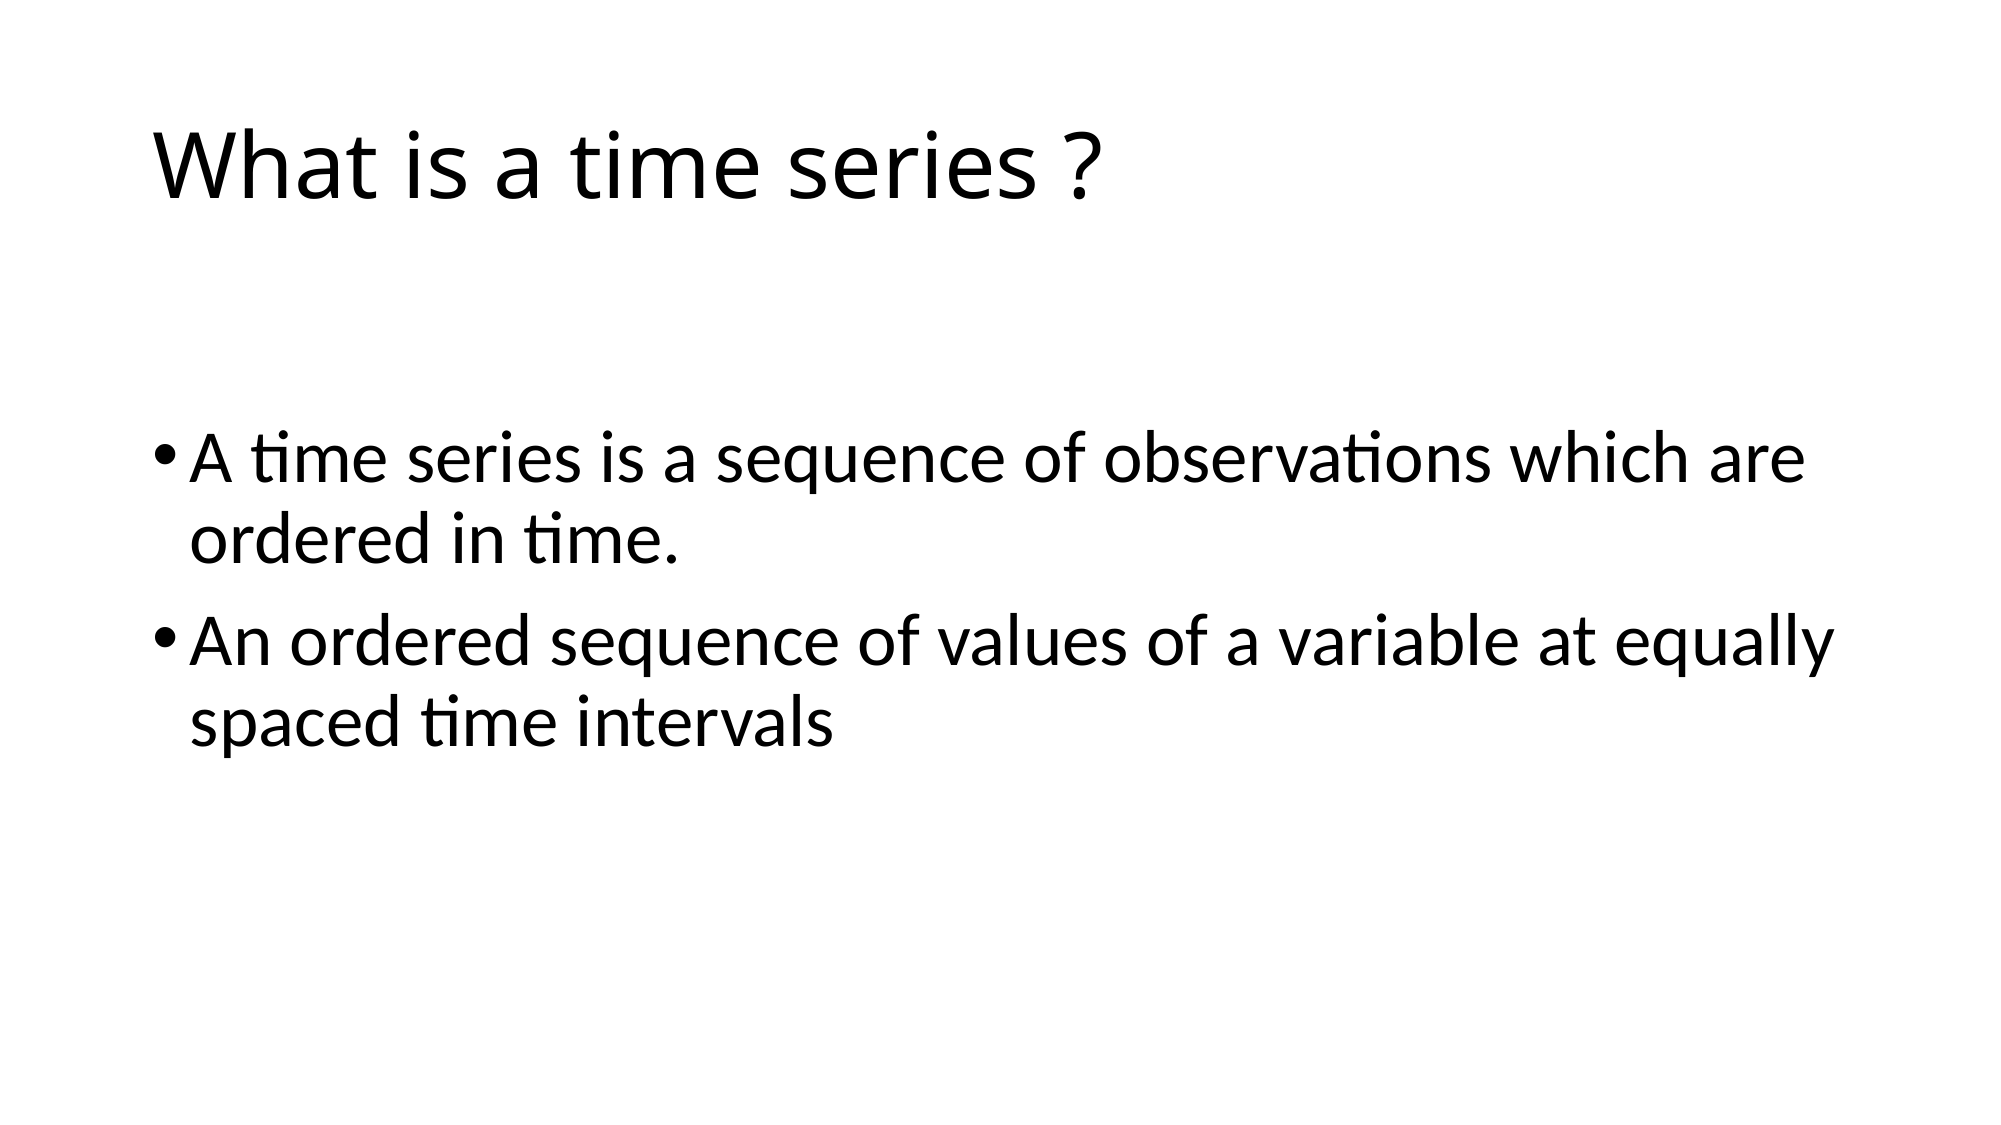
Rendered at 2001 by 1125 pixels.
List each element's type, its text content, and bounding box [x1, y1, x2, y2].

title What is a time series ? [137, 59, 1863, 278]
list A time series is a sequence of observations which are ordered in time. An ordered sequence of values of a variable at equally spaced time intervals [137, 299, 1863, 1014]
